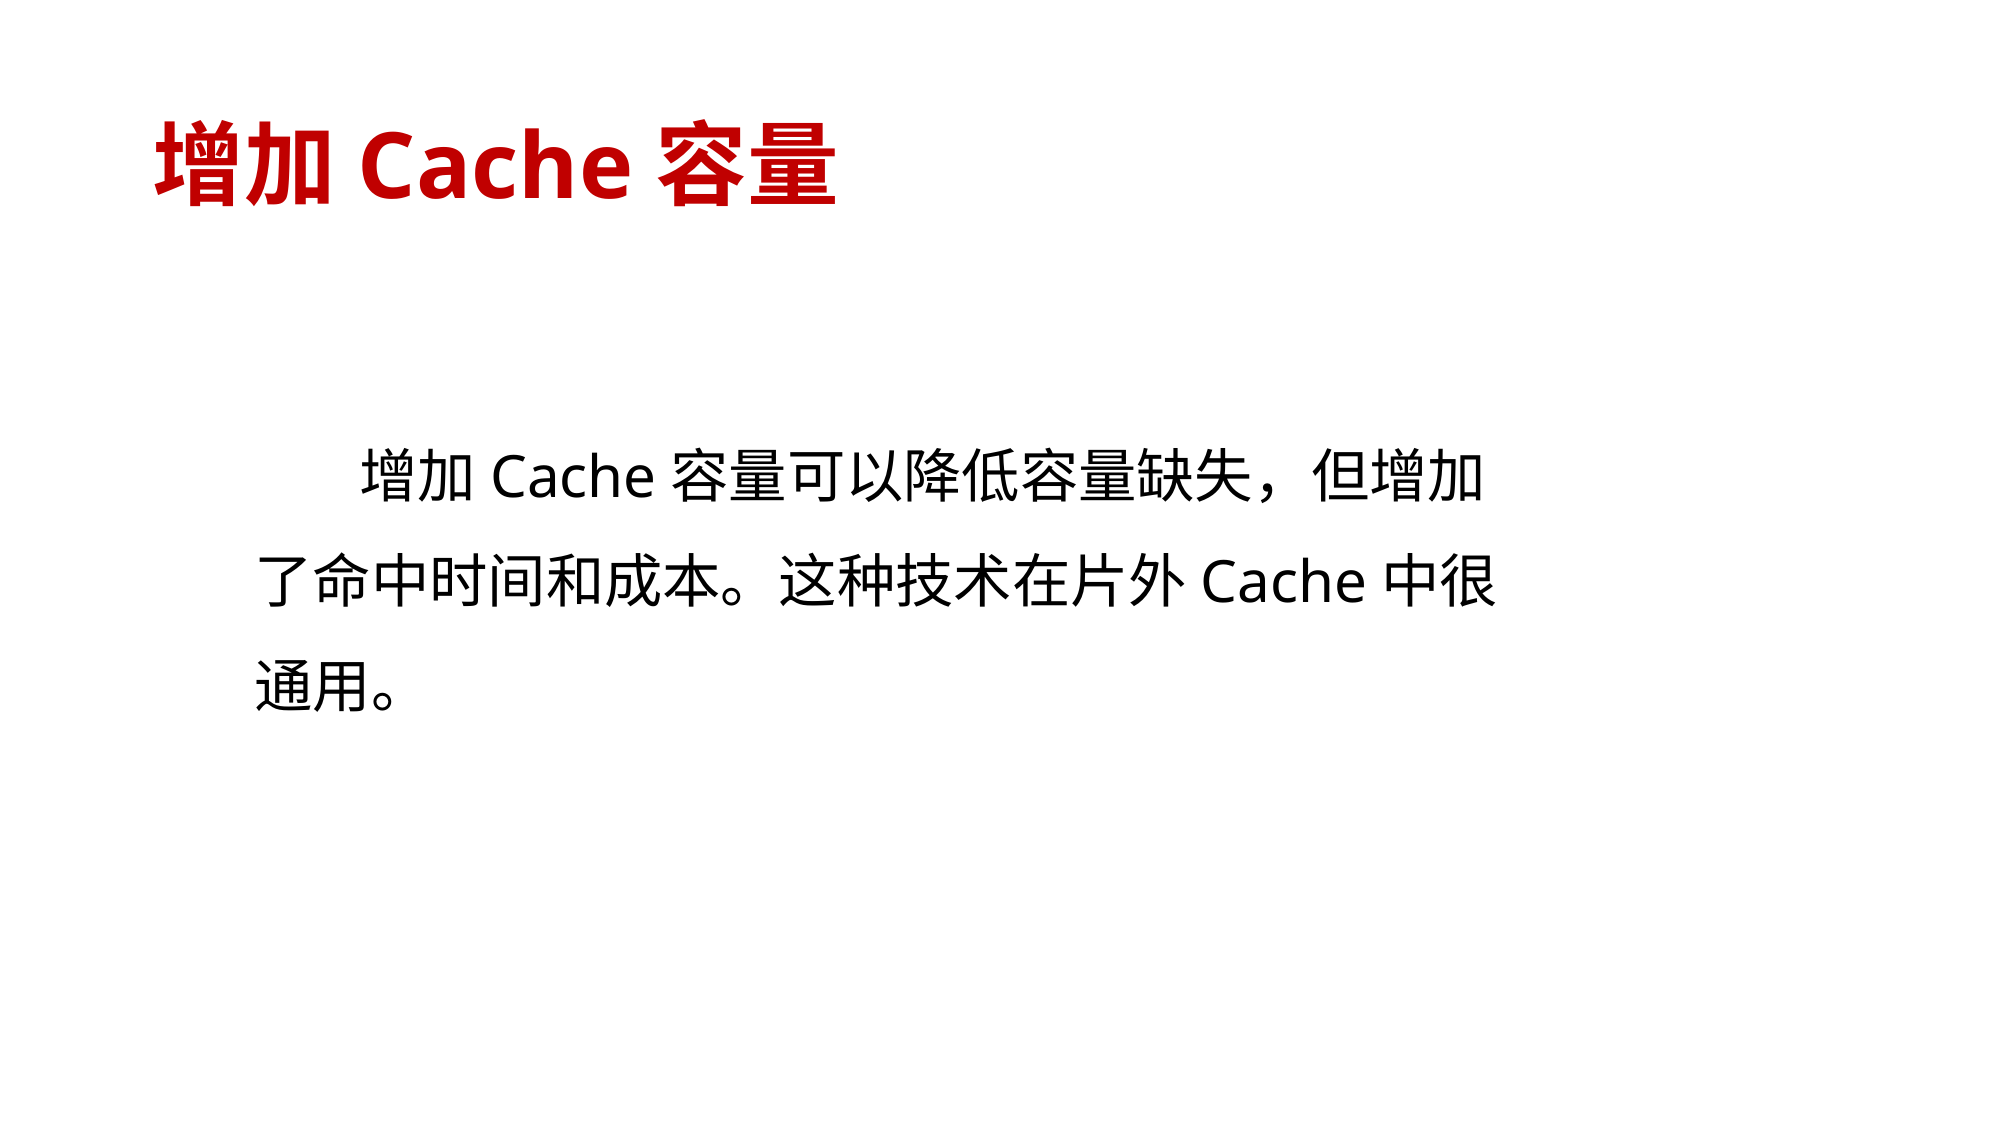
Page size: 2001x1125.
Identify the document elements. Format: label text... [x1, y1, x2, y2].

list 增加Cache容量可以降低容量缺失，但增加了命中时间和成本。这种技术在片外Cache中很通用。 [239, 397, 1546, 949]
title 增加Cache容量 [137, 59, 1863, 278]
